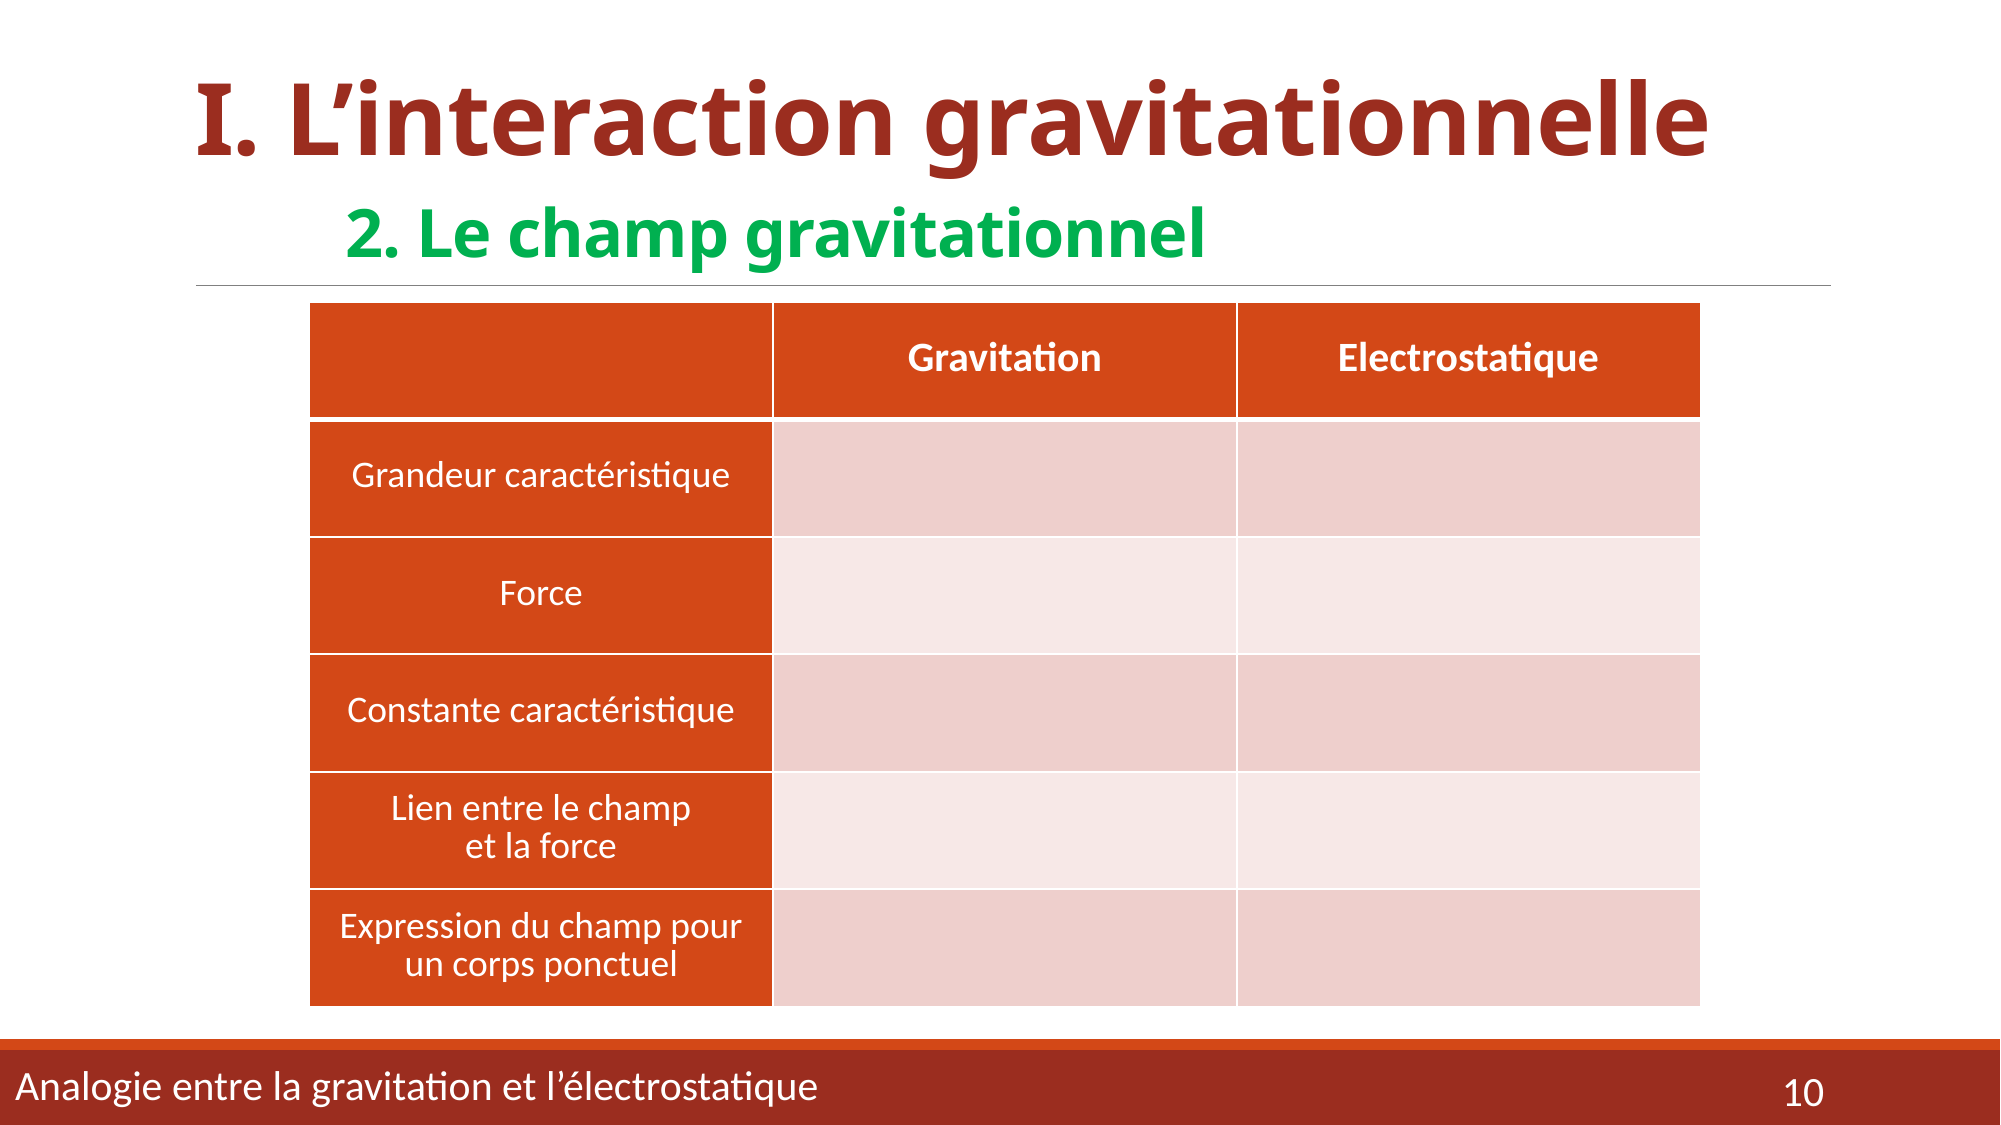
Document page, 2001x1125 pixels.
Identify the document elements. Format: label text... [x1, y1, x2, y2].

list Analogie entre la gravitation et l’électrostatique [0, 1056, 1771, 1125]
title I. L’interaction gravitationnelle 2. Le champ gravitationnel [180, 47, 1830, 285]
slide_number 10 [1624, 1059, 1840, 1120]
